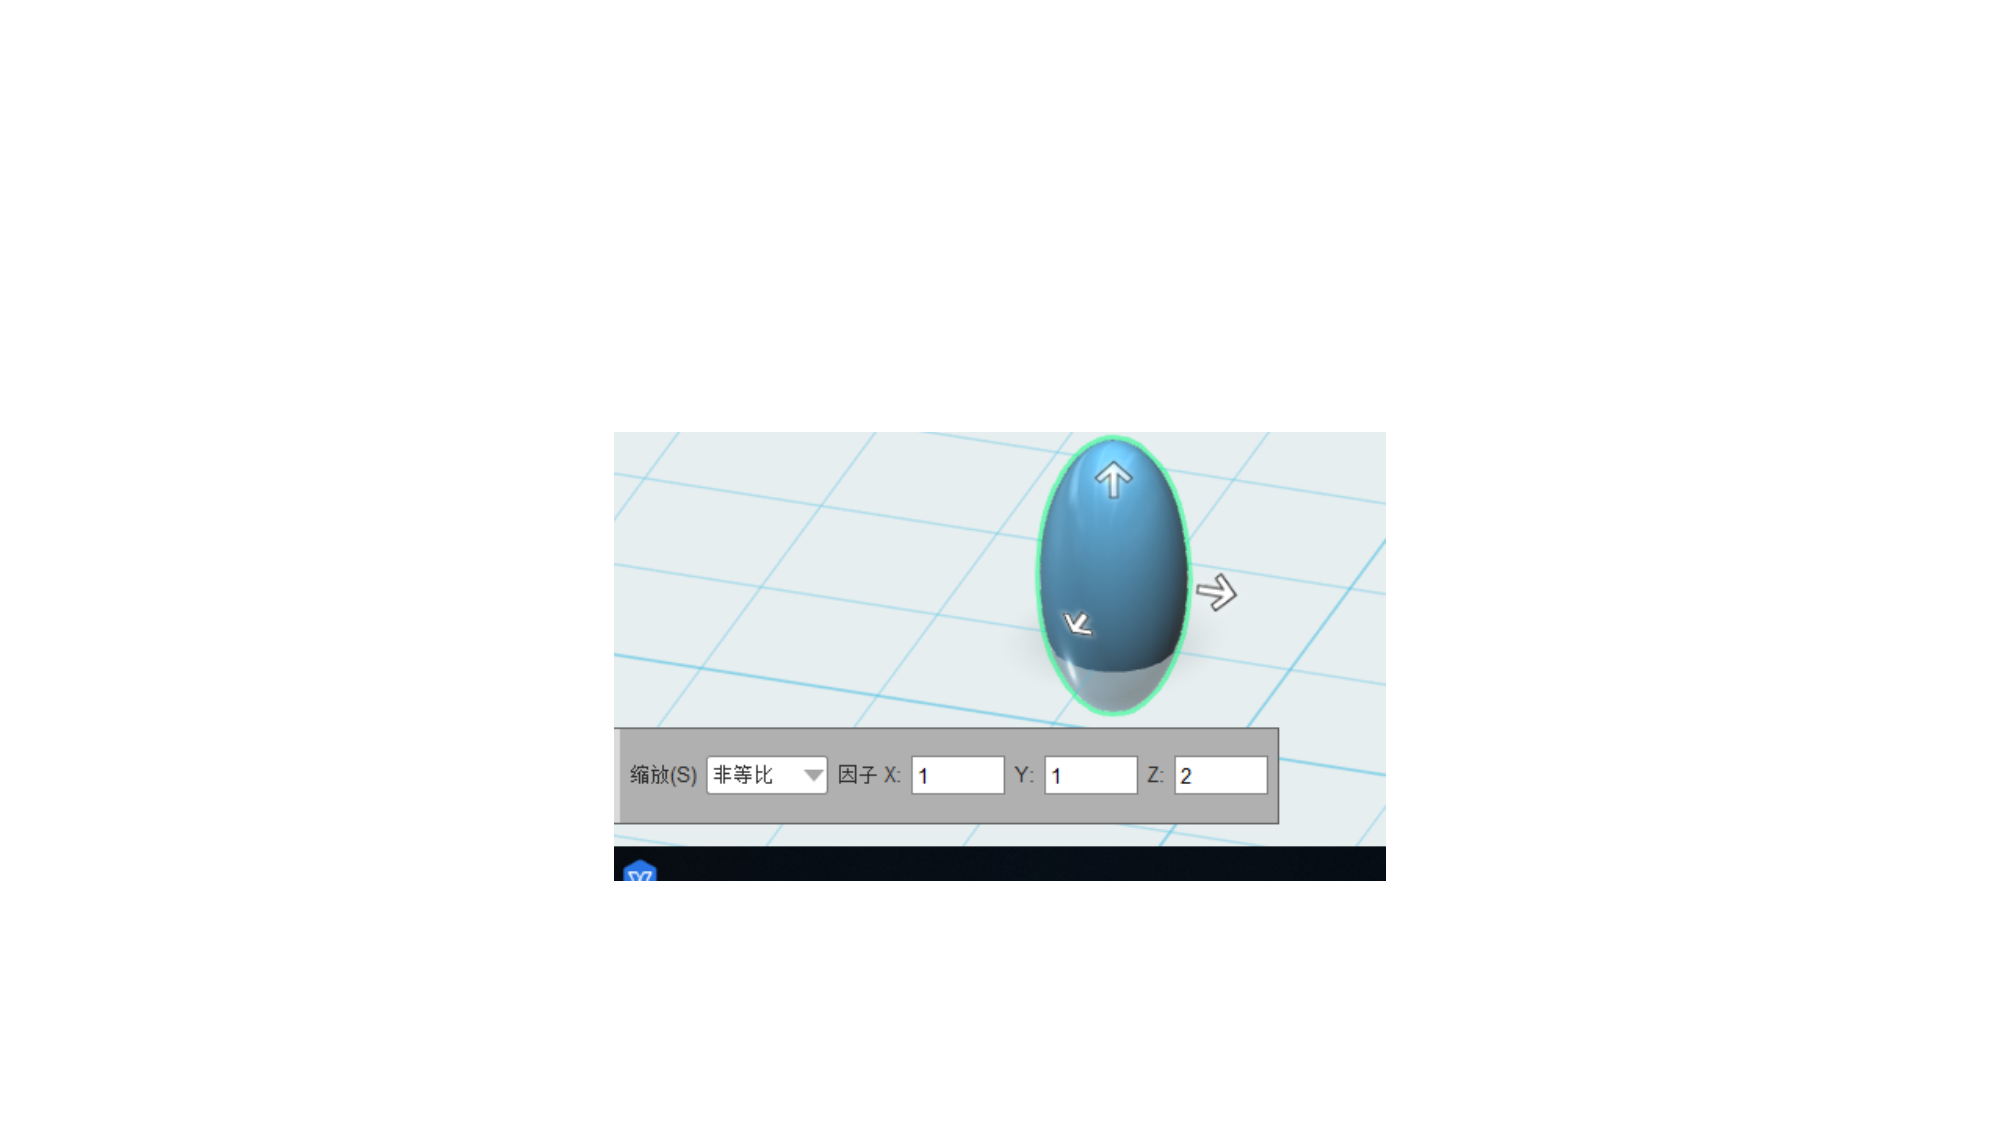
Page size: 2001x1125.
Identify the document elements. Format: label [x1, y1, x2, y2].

list [614, 432, 1385, 881]
